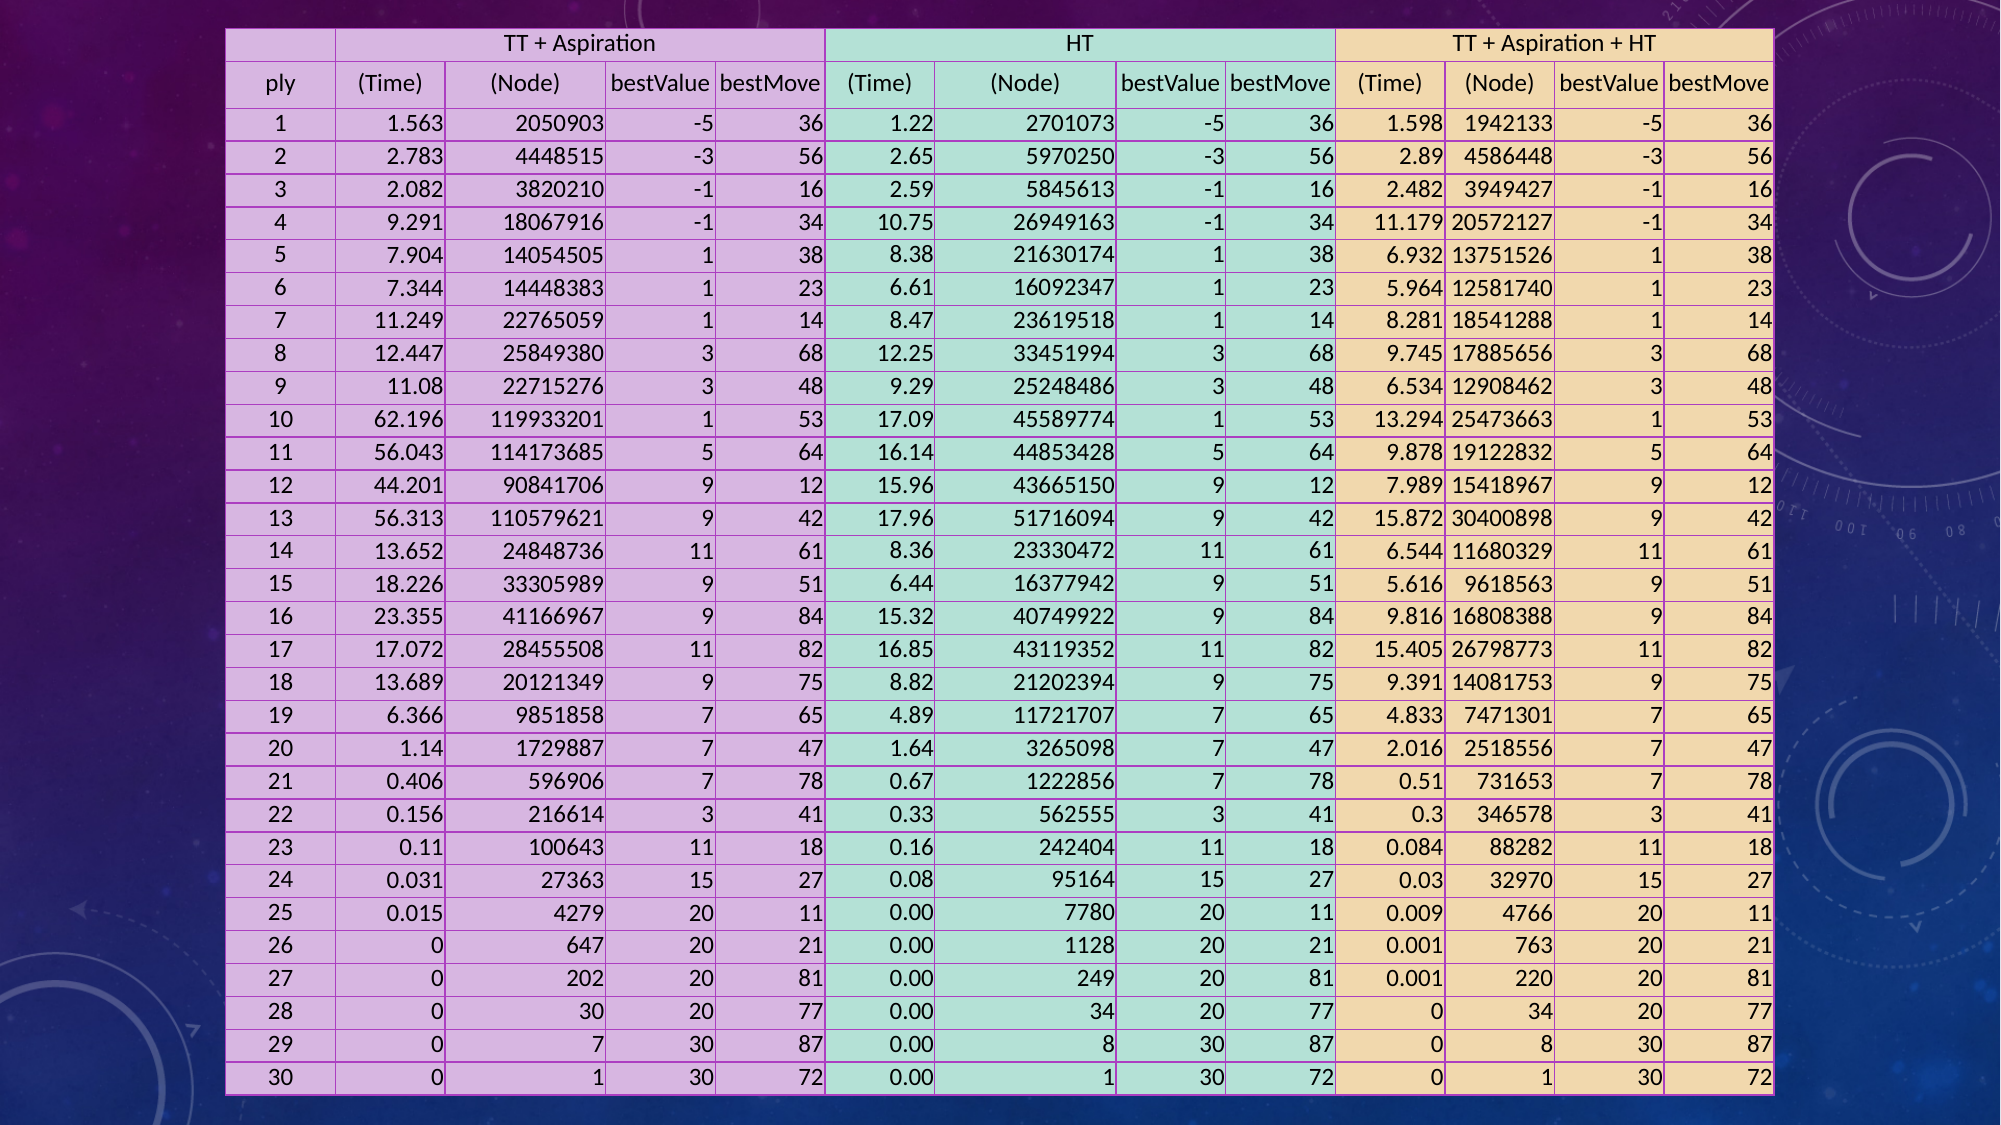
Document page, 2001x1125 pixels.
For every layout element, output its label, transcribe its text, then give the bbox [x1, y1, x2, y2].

table_cell 5 [606, 438, 715, 469]
table_cell 3 [1117, 800, 1225, 831]
table_cell 4279 [446, 898, 605, 930]
table_cell 23 [1665, 273, 1773, 305]
table_cell 27 [716, 865, 824, 897]
table_cell 7780 [935, 898, 1115, 930]
table_cell 3 [1555, 339, 1663, 371]
table_cell 0 [336, 1030, 444, 1061]
table_cell 2.59 [826, 175, 934, 206]
table_cell -1 [606, 175, 715, 206]
table_cell 24 [226, 865, 335, 897]
table_cell 56 [716, 142, 824, 173]
table_cell 0 [336, 1063, 444, 1094]
table_cell 28455508 [446, 635, 605, 667]
table_cell 41 [1665, 800, 1773, 831]
table_cell 0.001 [1336, 964, 1444, 996]
table_cell 30 [1117, 1030, 1225, 1061]
table_cell (Time) [1336, 62, 1444, 108]
table_cell 0.00 [826, 1063, 934, 1094]
table_cell 15 [606, 865, 715, 897]
table_cell 1 [606, 273, 715, 305]
table_cell 38 [1226, 240, 1335, 272]
table_cell 8.47 [826, 306, 934, 338]
table_cell 36 [1226, 109, 1335, 140]
table_cell 20 [606, 931, 715, 963]
table_cell 4766 [1446, 898, 1554, 930]
table_cell 2.65 [826, 142, 934, 173]
table_cell 34 [1446, 997, 1554, 1029]
table_cell 3 [606, 339, 715, 371]
table_cell 16 [1226, 175, 1335, 206]
table_cell 9 [606, 504, 715, 535]
table_cell 9.29 [826, 372, 934, 404]
table_cell 7 [606, 701, 715, 732]
table_cell 18 [716, 833, 824, 864]
table_cell 14448383 [446, 273, 605, 305]
table_cell 5.616 [1336, 569, 1444, 601]
table_cell 20 [226, 734, 335, 765]
table_cell 1 [606, 306, 715, 338]
table_cell 21630174 [935, 240, 1115, 272]
table_cell 2050903 [446, 109, 605, 140]
table_cell 12 [226, 471, 335, 502]
table_cell 41 [716, 800, 824, 831]
table_cell 72 [1665, 1063, 1773, 1094]
table_cell 34 [716, 208, 824, 239]
table_cell 0.00 [826, 931, 934, 963]
table_cell 21 [1226, 931, 1335, 963]
table_cell 30 [1555, 1063, 1663, 1094]
table_cell 3949427 [1446, 175, 1554, 206]
table_cell (Time) [336, 62, 444, 108]
table_cell 5 [1117, 438, 1225, 469]
table_cell 2518556 [1446, 734, 1554, 765]
table_cell 11 [606, 536, 715, 568]
table_cell 15.872 [1336, 504, 1444, 535]
table_cell 0.00 [826, 964, 934, 996]
table_cell 114173685 [446, 438, 605, 469]
table_cell 3 [226, 175, 335, 206]
table_cell 9 [1555, 602, 1663, 634]
table_cell 18541288 [1446, 306, 1554, 338]
table_cell 16 [716, 175, 824, 206]
table_cell 56.043 [336, 438, 444, 469]
table_cell 88282 [1446, 833, 1554, 864]
table_cell 6 [226, 273, 335, 305]
table_cell 26 [226, 931, 335, 963]
table_cell 7 [606, 734, 715, 765]
table_cell 16092347 [935, 273, 1115, 305]
table_cell 17.09 [826, 405, 934, 436]
table_cell 9851858 [446, 701, 605, 732]
table_cell 33305989 [446, 569, 605, 601]
table_cell 7.344 [336, 273, 444, 305]
table_cell 30 [606, 1030, 715, 1061]
table_cell 12 [1665, 471, 1773, 502]
table_cell 2.016 [1336, 734, 1444, 765]
table_cell 0.33 [826, 800, 934, 831]
table_cell 15 [1555, 865, 1663, 897]
table_cell 0.00 [826, 898, 934, 930]
table_cell 65 [1226, 701, 1335, 732]
table_cell 11.249 [336, 306, 444, 338]
table_cell 36 [1665, 109, 1773, 140]
table_cell 33451994 [935, 339, 1115, 371]
table_cell 4586448 [1446, 142, 1554, 173]
table_cell 34 [1665, 208, 1773, 239]
table_cell 87 [716, 1030, 824, 1061]
table_cell 8 [1446, 1030, 1554, 1061]
table_cell 7 [446, 1030, 605, 1061]
table_cell 13751526 [1446, 240, 1554, 272]
table_cell 1 [1117, 405, 1225, 436]
table_cell 6.544 [1336, 536, 1444, 568]
table_cell 0.084 [1336, 833, 1444, 864]
table_cell 1942133 [1446, 109, 1554, 140]
table_cell 1 [1117, 240, 1225, 272]
table_cell 11 [606, 833, 715, 864]
table_cell 11.179 [1336, 208, 1444, 239]
table_cell 11 [1117, 833, 1225, 864]
table_cell 17.96 [826, 504, 934, 535]
table_cell 9.391 [1336, 668, 1444, 700]
table_cell 64 [1665, 438, 1773, 469]
table_cell 65 [716, 701, 824, 732]
table_cell 3 [1117, 372, 1225, 404]
table_cell 81 [1226, 964, 1335, 996]
table_cell 6.61 [826, 273, 934, 305]
table_cell 0 [1336, 1063, 1444, 1094]
table_cell 0.009 [1336, 898, 1444, 930]
table_cell 45589774 [935, 405, 1115, 436]
table_cell 20 [1117, 997, 1225, 1029]
table_cell 1 [1117, 306, 1225, 338]
table_cell 81 [716, 964, 824, 996]
table_cell 6.366 [336, 701, 444, 732]
table_cell 4.89 [826, 701, 934, 732]
table_cell 23.355 [336, 602, 444, 634]
table_cell 7471301 [1446, 701, 1554, 732]
table_cell 11 [1226, 898, 1335, 930]
table_cell 16 [226, 602, 335, 634]
table_cell 22 [226, 800, 335, 831]
table_cell 41166967 [446, 602, 605, 634]
table_cell 7 [606, 767, 715, 798]
table_cell 1128 [935, 931, 1115, 963]
table_cell 75 [716, 668, 824, 700]
table_cell 65 [1665, 701, 1773, 732]
table_cell 11 [226, 438, 335, 469]
table_cell 43119352 [935, 635, 1115, 667]
table_cell -3 [1555, 142, 1663, 173]
table_cell 3 [1555, 372, 1663, 404]
table_cell 26798773 [1446, 635, 1554, 667]
table_cell 202 [446, 964, 605, 996]
table_cell 13 [226, 504, 335, 535]
table_cell 24848736 [446, 536, 605, 568]
table_cell 42 [716, 504, 824, 535]
table_cell 13.689 [336, 668, 444, 700]
table_cell 81 [1665, 964, 1773, 996]
table_cell 48 [716, 372, 824, 404]
table_cell 75 [1226, 668, 1335, 700]
table_cell 11 [606, 635, 715, 667]
table_cell 1.14 [336, 734, 444, 765]
table_cell 11 [1555, 635, 1663, 667]
table_cell 25849380 [446, 339, 605, 371]
table_cell 110579621 [446, 504, 605, 535]
table_cell 3265098 [935, 734, 1115, 765]
table_cell 1222856 [935, 767, 1115, 798]
table_cell bestValue [1555, 62, 1663, 108]
table_cell 1 [1555, 240, 1663, 272]
table_cell 9 [226, 372, 335, 404]
table_header TT + Aspiration + HT [1336, 29, 1773, 61]
table_cell 11680329 [1446, 536, 1554, 568]
table_cell 20 [1555, 898, 1663, 930]
table_cell 1 [606, 240, 715, 272]
table_cell 30 [446, 997, 605, 1029]
table_cell 12908462 [1446, 372, 1554, 404]
table_cell 21 [1665, 931, 1773, 963]
table_cell 78 [1665, 767, 1773, 798]
table_cell 3 [606, 372, 715, 404]
table_cell 8.38 [826, 240, 934, 272]
table_cell 30 [226, 1063, 335, 1094]
table_cell 23330472 [935, 536, 1115, 568]
table_cell 18067916 [446, 208, 605, 239]
table_cell 38 [1665, 240, 1773, 272]
table_cell 1 [446, 1063, 605, 1094]
table_cell 9.745 [1336, 339, 1444, 371]
table_cell 4.833 [1336, 701, 1444, 732]
table_cell 1.64 [826, 734, 934, 765]
picture [0, 0, 2001, 1125]
table_cell 9 [1117, 668, 1225, 700]
table_cell 0.406 [336, 767, 444, 798]
table_cell -5 [606, 109, 715, 140]
table_cell 61 [1665, 536, 1773, 568]
table_cell bestMove [1665, 62, 1773, 108]
table_cell 62.196 [336, 405, 444, 436]
table_cell 2.783 [336, 142, 444, 173]
table_cell 1 [1446, 1063, 1554, 1094]
table_cell 34 [1226, 208, 1335, 239]
table_cell 61 [716, 536, 824, 568]
table_cell 5.964 [1336, 273, 1444, 305]
table_cell 13.294 [1336, 405, 1444, 436]
table_cell 25248486 [935, 372, 1115, 404]
table_cell 7 [226, 306, 335, 338]
table_cell 9 [606, 602, 715, 634]
table_cell 11 [716, 898, 824, 930]
table_cell -1 [1117, 175, 1225, 206]
table_cell 38 [716, 240, 824, 272]
table_cell 20 [1555, 964, 1663, 996]
table_cell 596906 [446, 767, 605, 798]
table_cell 11 [1555, 833, 1663, 864]
table_cell 6.534 [1336, 372, 1444, 404]
table_cell 11 [1117, 635, 1225, 667]
table_cell 0.03 [1336, 865, 1444, 897]
table_cell 44.201 [336, 471, 444, 502]
table_cell 731653 [1446, 767, 1554, 798]
table_cell 11 [1117, 536, 1225, 568]
table_cell 100643 [446, 833, 605, 864]
table_cell 21202394 [935, 668, 1115, 700]
table_cell 9 [1555, 504, 1663, 535]
table_cell 9 [1117, 602, 1225, 634]
table_cell 8.82 [826, 668, 934, 700]
table_cell 77 [1226, 997, 1335, 1029]
table_cell 216614 [446, 800, 605, 831]
table_cell 20572127 [1446, 208, 1554, 239]
table_cell -1 [1555, 175, 1663, 206]
table_cell 9.816 [1336, 602, 1444, 634]
table_cell 48 [1665, 372, 1773, 404]
table_cell 20 [606, 898, 715, 930]
table_cell 8 [935, 1030, 1115, 1061]
table_cell 28 [226, 997, 335, 1029]
table_cell 90841706 [446, 471, 605, 502]
table_cell 87 [1665, 1030, 1773, 1061]
table_cell 14 [1665, 306, 1773, 338]
table_cell 77 [1665, 997, 1773, 1029]
table_cell 12.447 [336, 339, 444, 371]
table_cell 7 [1555, 767, 1663, 798]
table_cell 77 [716, 997, 824, 1029]
table_cell 1 [1555, 306, 1663, 338]
table_cell 22765059 [446, 306, 605, 338]
table_cell 20 [606, 997, 715, 1029]
table_cell 0.11 [336, 833, 444, 864]
table_cell 20 [1117, 931, 1225, 963]
table_cell 0.51 [1336, 767, 1444, 798]
table_cell 82 [1665, 635, 1773, 667]
table_cell 6.932 [1336, 240, 1444, 272]
table_cell 0 [336, 964, 444, 996]
table_cell 4448515 [446, 142, 605, 173]
table_cell 51716094 [935, 504, 1115, 535]
table_cell 5970250 [935, 142, 1115, 173]
table_cell 346578 [1446, 800, 1554, 831]
table_cell 242404 [935, 833, 1115, 864]
table_cell -1 [1555, 208, 1663, 239]
table_cell 5 [226, 240, 335, 272]
table_cell 10 [226, 405, 335, 436]
table_cell 68 [716, 339, 824, 371]
table_cell 1 [1117, 273, 1225, 305]
table_cell 22715276 [446, 372, 605, 404]
table_cell 8.281 [1336, 306, 1444, 338]
table_cell 21 [716, 931, 824, 963]
table_cell 25 [226, 898, 335, 930]
table_cell 95164 [935, 865, 1115, 897]
table_cell 7 [1555, 734, 1663, 765]
table_cell 3 [1555, 800, 1663, 831]
table_cell 2.082 [336, 175, 444, 206]
table_cell 14081753 [1446, 668, 1554, 700]
table_cell 2701073 [935, 109, 1115, 140]
table_cell 20 [1555, 997, 1663, 1029]
table_cell 6.44 [826, 569, 934, 601]
table_cell 15 [226, 569, 335, 601]
table_cell 11.08 [336, 372, 444, 404]
table_cell 8 [226, 339, 335, 371]
table_cell 0.08 [826, 865, 934, 897]
table_cell (Node) [935, 62, 1115, 108]
table_cell 9 [1555, 471, 1663, 502]
table_cell 19122832 [1446, 438, 1554, 469]
table_cell (Time) [826, 62, 934, 108]
table_cell 1 [1555, 405, 1663, 436]
table_cell 9 [606, 569, 715, 601]
table_cell 9618563 [1446, 569, 1554, 601]
table_cell 30 [1555, 1030, 1663, 1061]
table_cell 14 [1226, 306, 1335, 338]
table_cell 64 [716, 438, 824, 469]
table_cell 1729887 [446, 734, 605, 765]
table_cell 0.67 [826, 767, 934, 798]
table_cell 2.89 [1336, 142, 1444, 173]
table_cell 78 [1226, 767, 1335, 798]
table_cell 18 [226, 668, 335, 700]
table_cell 249 [935, 964, 1115, 996]
table_cell 16808388 [1446, 602, 1554, 634]
table_cell 0.001 [1336, 931, 1444, 963]
table_cell -5 [1117, 109, 1225, 140]
table_cell 15.405 [1336, 635, 1444, 667]
table_cell 1 [226, 109, 335, 140]
table_cell 16 [1665, 175, 1773, 206]
table_cell 9 [1117, 471, 1225, 502]
table_cell -5 [1555, 109, 1663, 140]
table_cell 0.00 [826, 997, 934, 1029]
table_cell 23 [1226, 273, 1335, 305]
table_cell bestMove [716, 62, 824, 108]
table_cell 23 [716, 273, 824, 305]
table_cell 53 [1665, 405, 1773, 436]
table_cell 0 [336, 931, 444, 963]
table_cell 20121349 [446, 668, 605, 700]
table_cell 220 [1446, 964, 1554, 996]
table_cell 20 [1555, 931, 1663, 963]
table_cell 119933201 [446, 405, 605, 436]
table_cell 42 [1226, 504, 1335, 535]
table_cell 47 [1226, 734, 1335, 765]
table_cell 26949163 [935, 208, 1115, 239]
table_cell 9.878 [1336, 438, 1444, 469]
table_cell 87 [1226, 1030, 1335, 1061]
table_cell 27 [1665, 865, 1773, 897]
table_cell 84 [1226, 602, 1335, 634]
table_cell 9 [1555, 668, 1663, 700]
table_cell 51 [716, 569, 824, 601]
table_cell 72 [716, 1063, 824, 1094]
table_header [226, 29, 335, 61]
table_cell 17885656 [1446, 339, 1554, 371]
table_cell 42 [1665, 504, 1773, 535]
table_cell 12581740 [1446, 273, 1554, 305]
table_cell 0.3 [1336, 800, 1444, 831]
table_cell 4 [226, 208, 335, 239]
table_cell 15418967 [1446, 471, 1554, 502]
table_cell 32970 [1446, 865, 1554, 897]
table_cell 1.598 [1336, 109, 1444, 140]
table_cell 51 [1665, 569, 1773, 601]
table_cell 0.156 [336, 800, 444, 831]
table_cell 1.22 [826, 109, 934, 140]
table_cell 10.75 [826, 208, 934, 239]
table_cell 14 [226, 536, 335, 568]
table_cell 21 [226, 767, 335, 798]
table_cell 15.32 [826, 602, 934, 634]
table_cell 9.291 [336, 208, 444, 239]
table_cell 11 [1555, 536, 1663, 568]
table_cell 1 [606, 405, 715, 436]
table_cell 41 [1226, 800, 1335, 831]
table_cell 16.85 [826, 635, 934, 667]
table_cell 14054505 [446, 240, 605, 272]
table_cell 23619518 [935, 306, 1115, 338]
table_cell 12 [716, 471, 824, 502]
table_cell 68 [1226, 339, 1335, 371]
table_cell 53 [716, 405, 824, 436]
table_cell 0 [1336, 1030, 1444, 1061]
table_cell 43665150 [935, 471, 1115, 502]
table_cell 7.904 [336, 240, 444, 272]
table_cell 9 [606, 668, 715, 700]
table_cell 0 [1336, 997, 1444, 1029]
table_cell 12 [1226, 471, 1335, 502]
table_cell (Node) [1446, 62, 1554, 108]
table_cell 13.652 [336, 536, 444, 568]
table_cell 40749922 [935, 602, 1115, 634]
table_cell 11 [1665, 898, 1773, 930]
table_cell bestValue [1117, 62, 1225, 108]
table_cell 3820210 [446, 175, 605, 206]
table_cell 19 [226, 701, 335, 732]
table_cell 3 [1117, 339, 1225, 371]
table_cell 29 [226, 1030, 335, 1061]
table_cell 9 [1117, 569, 1225, 601]
table_cell -3 [606, 142, 715, 173]
table_cell 30 [1117, 1063, 1225, 1094]
table_cell 0.015 [336, 898, 444, 930]
table_cell 20 [1117, 898, 1225, 930]
table_cell 5845613 [935, 175, 1115, 206]
table_cell 36 [716, 109, 824, 140]
table_cell 82 [1226, 635, 1335, 667]
table_cell 82 [716, 635, 824, 667]
table_cell 0.16 [826, 833, 934, 864]
table_header HT [826, 29, 1335, 61]
table_cell 15.96 [826, 471, 934, 502]
table_cell bestMove [1226, 62, 1335, 108]
table_cell 56 [1226, 142, 1335, 173]
table_cell 3 [606, 800, 715, 831]
table_cell bestValue [606, 62, 715, 108]
table_cell 75 [1665, 668, 1773, 700]
table_cell 84 [716, 602, 824, 634]
table_cell 44853428 [935, 438, 1115, 469]
table_cell 16377942 [935, 569, 1115, 601]
table_cell 0.031 [336, 865, 444, 897]
table_cell 72 [1226, 1063, 1335, 1094]
table_cell 0.00 [826, 1030, 934, 1061]
table_cell 27363 [446, 865, 605, 897]
table_cell 78 [716, 767, 824, 798]
table_cell 8.36 [826, 536, 934, 568]
table_cell 12.25 [826, 339, 934, 371]
table_cell 64 [1226, 438, 1335, 469]
table_cell 27 [226, 964, 335, 996]
table_cell 647 [446, 931, 605, 963]
table_cell (Node) [446, 62, 605, 108]
table_cell -3 [1117, 142, 1225, 173]
table_cell 1 [1555, 273, 1663, 305]
table_cell ply [226, 62, 335, 108]
table_cell 30 [606, 1063, 715, 1094]
table_cell 17 [226, 635, 335, 667]
table_cell 56 [1665, 142, 1773, 173]
table_cell -1 [1117, 208, 1225, 239]
table_cell 25473663 [1446, 405, 1554, 436]
table_cell 84 [1665, 602, 1773, 634]
table_cell 7.989 [1336, 471, 1444, 502]
table_cell 53 [1226, 405, 1335, 436]
table_header TT + Aspiration [336, 29, 824, 61]
table_cell 47 [1665, 734, 1773, 765]
table_cell 18.226 [336, 569, 444, 601]
table_cell 5 [1555, 438, 1663, 469]
table_cell 7 [1117, 701, 1225, 732]
table_cell 2.482 [1336, 175, 1444, 206]
table_cell 23 [226, 833, 335, 864]
table_cell 763 [1446, 931, 1554, 963]
table_cell 18 [1665, 833, 1773, 864]
table_cell 68 [1665, 339, 1773, 371]
table_cell 1.563 [336, 109, 444, 140]
table_cell 9 [1555, 569, 1663, 601]
table_cell 20 [1117, 964, 1225, 996]
table_cell 20 [606, 964, 715, 996]
table_cell 562555 [935, 800, 1115, 831]
table_cell 16.14 [826, 438, 934, 469]
table_cell 48 [1226, 372, 1335, 404]
table_cell 15 [1117, 865, 1225, 897]
table_cell -1 [606, 208, 715, 239]
table_cell 7 [1117, 734, 1225, 765]
table_cell 17.072 [336, 635, 444, 667]
table_cell 51 [1226, 569, 1335, 601]
table_cell 34 [935, 997, 1115, 1029]
table_cell 9 [606, 471, 715, 502]
table_cell 0 [336, 997, 444, 1029]
table_cell 11721707 [935, 701, 1115, 732]
table_cell 2 [226, 142, 335, 173]
table_cell 7 [1117, 767, 1225, 798]
table_cell 1 [935, 1063, 1115, 1094]
table_cell 14 [716, 306, 824, 338]
table_cell 30400898 [1446, 504, 1554, 535]
table_cell 61 [1226, 536, 1335, 568]
table_cell 7 [1555, 701, 1663, 732]
table_cell 18 [1226, 833, 1335, 864]
table_cell 56.313 [336, 504, 444, 535]
table_cell 9 [1117, 504, 1225, 535]
table_cell 27 [1226, 865, 1335, 897]
table_cell 47 [716, 734, 824, 765]
